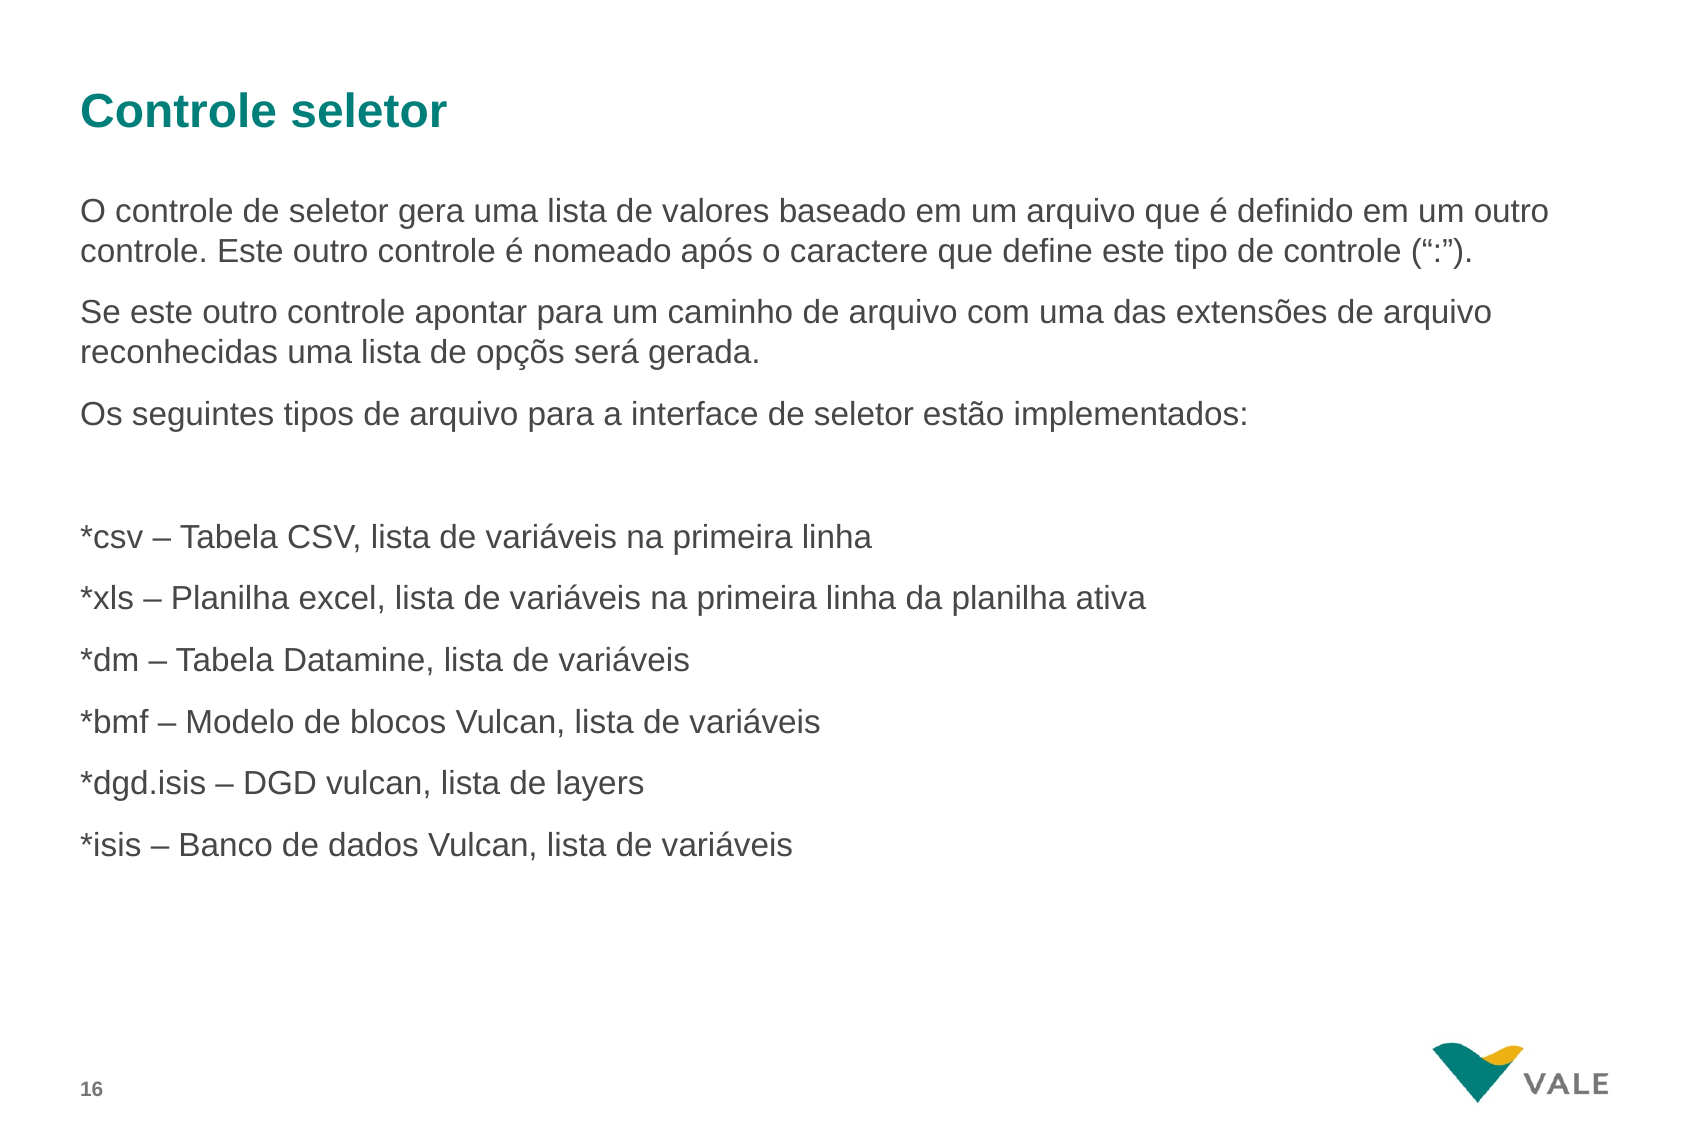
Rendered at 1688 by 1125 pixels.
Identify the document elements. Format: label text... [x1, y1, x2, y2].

picture [1409, 1022, 1631, 1123]
slide_number 15 [79, 1075, 135, 1112]
title Controle seletor [79, 18, 1608, 138]
list O controle de seletor gera uma lista de valores baseado em um arquivo que é definido em um outro controle. Este outro controle é nomeado após o caractere que define este tipo de controle (“:”). Se este outro controle apontar para um caminho de arquivo com uma das extensões de arquivo reconhecidas uma lista de opçõs será gerada. Os seguintes tipos de arquivo para a interface de seletor estão implementados: *csv – Tabela CSV, lista de variáveis na primeira linha *xls – Planilha excel, lista de variáveis na primeira linha da planilha ativa *dm – Tabela Datamine, lista de variáveis *bmf – Modelo de blocos Vulcan, lista de variáveis *dgd.isis – DGD vulcan, lista de layers *isis – Banco de dados Vulcan, lista de variáveis [79, 188, 1608, 1014]
